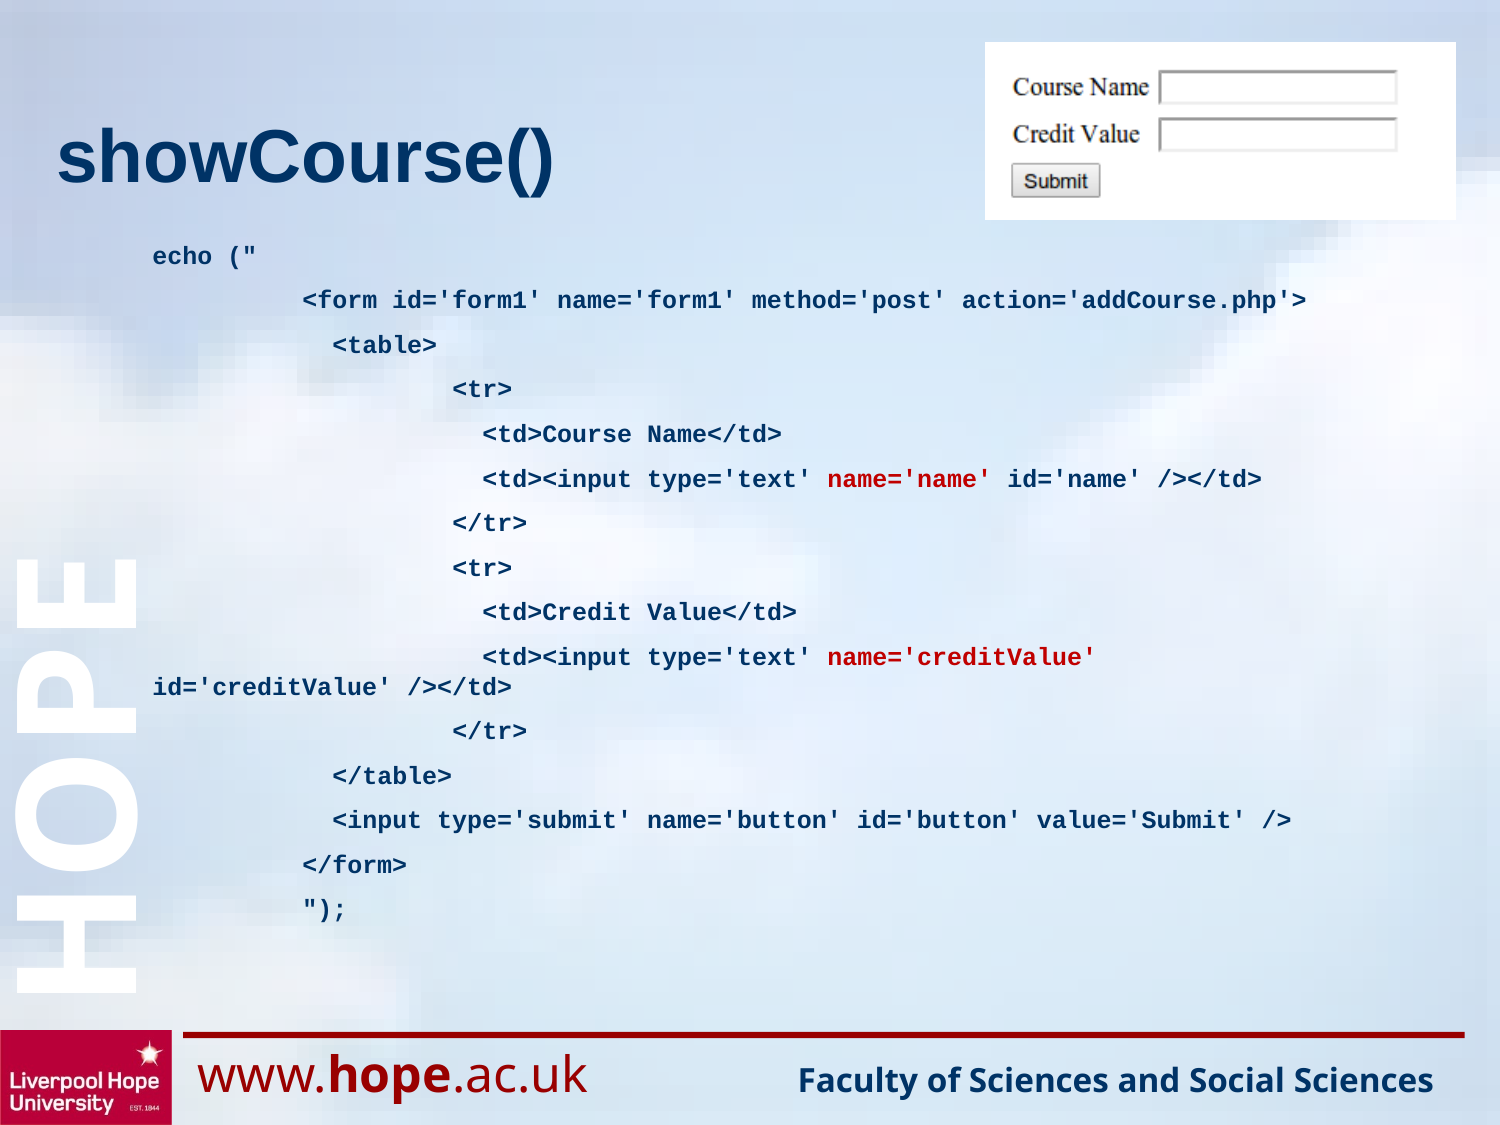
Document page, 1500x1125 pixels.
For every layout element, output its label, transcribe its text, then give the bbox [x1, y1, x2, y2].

picture [984, 42, 1456, 220]
list echo (" <form id='form1' name='form1' method='post' action='addCourse.php'> <table> <tr> <td>Course Name</td> <td><input type='text' name='name' id='name' /></td> </tr> <tr> <td>Credit Value</td> <td><input type='text' name='creditValue' id='creditValue' /></td> </tr> </table> <input type='submit' name='button' id='button' value='Submit' /> </form> "); [137, 231, 1400, 999]
title showCourse() [41, 42, 983, 207]
picture [0, 1030, 172, 1125]
